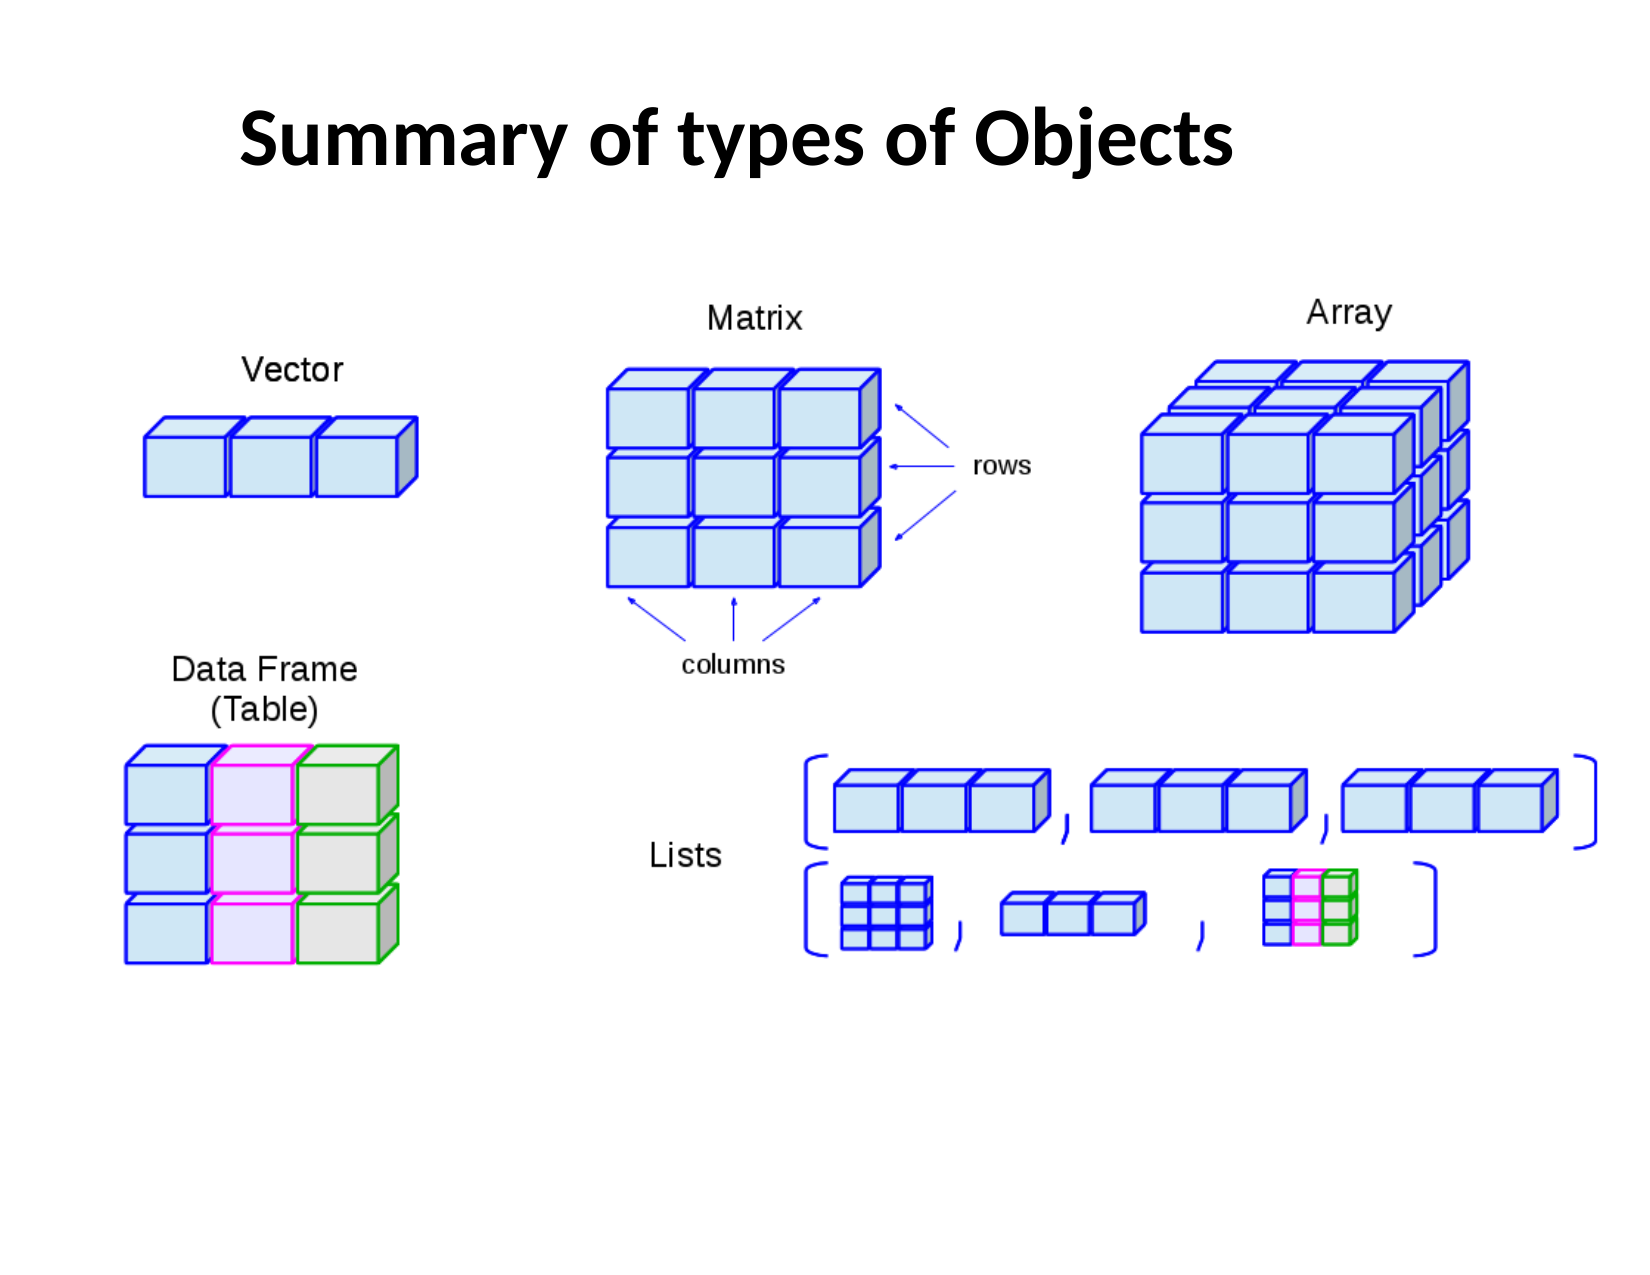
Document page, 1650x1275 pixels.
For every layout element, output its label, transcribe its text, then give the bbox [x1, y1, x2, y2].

picture [87, 268, 1618, 1004]
text_box Summary of types of Objects [224, 75, 1338, 190]
